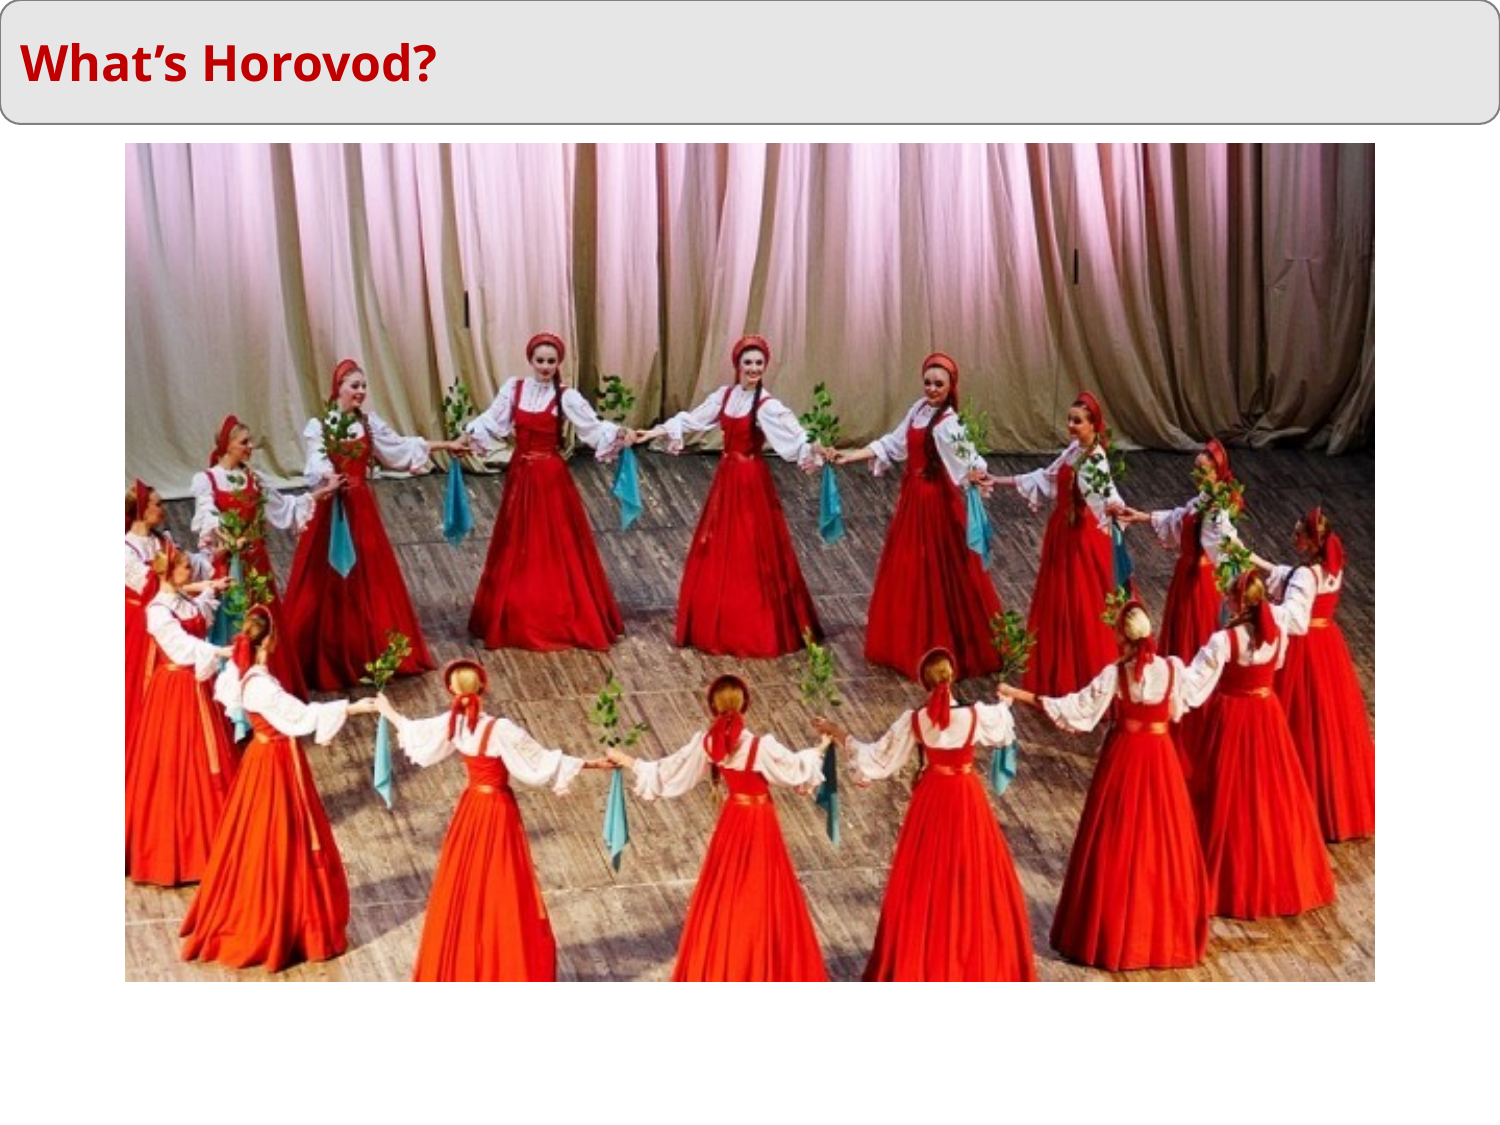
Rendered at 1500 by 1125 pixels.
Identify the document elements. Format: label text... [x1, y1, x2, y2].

text_box What’s Horovod? [0, 0, 1500, 125]
picture [124, 143, 1376, 982]
